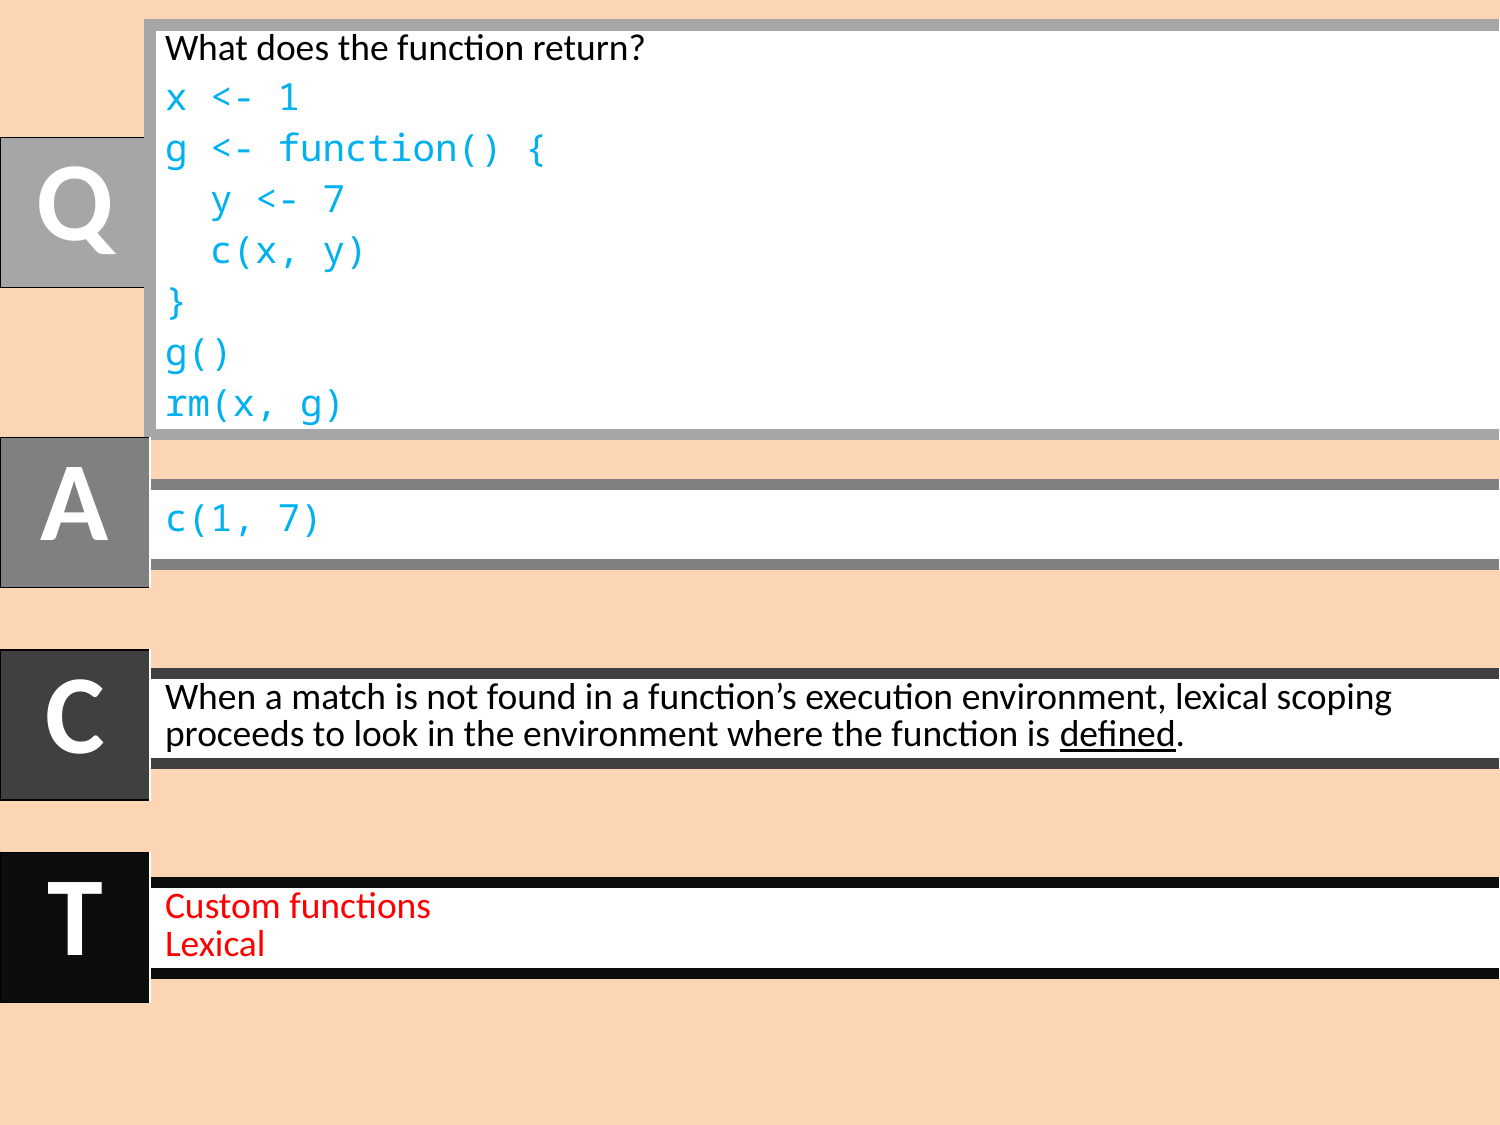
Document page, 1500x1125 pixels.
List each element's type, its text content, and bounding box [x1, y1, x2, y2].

table_header Custom functions Lexical [151, 888, 1499, 968]
table_header C [1, 651, 149, 799]
table_header c(1, 7) [151, 490, 1499, 559]
table_header A [1, 438, 149, 587]
table_header T [1, 853, 149, 1002]
table_header Q [1, 138, 144, 287]
table_header When a match is not found in a function’s execution environment, lexical scoping proceeds to look in the environment where the function is defined. [151, 679, 1499, 758]
table_header What does the function return? x <- 1 g <- function() { y <- 7 c(x, y) } g() rm(x, g) [156, 31, 1499, 429]
